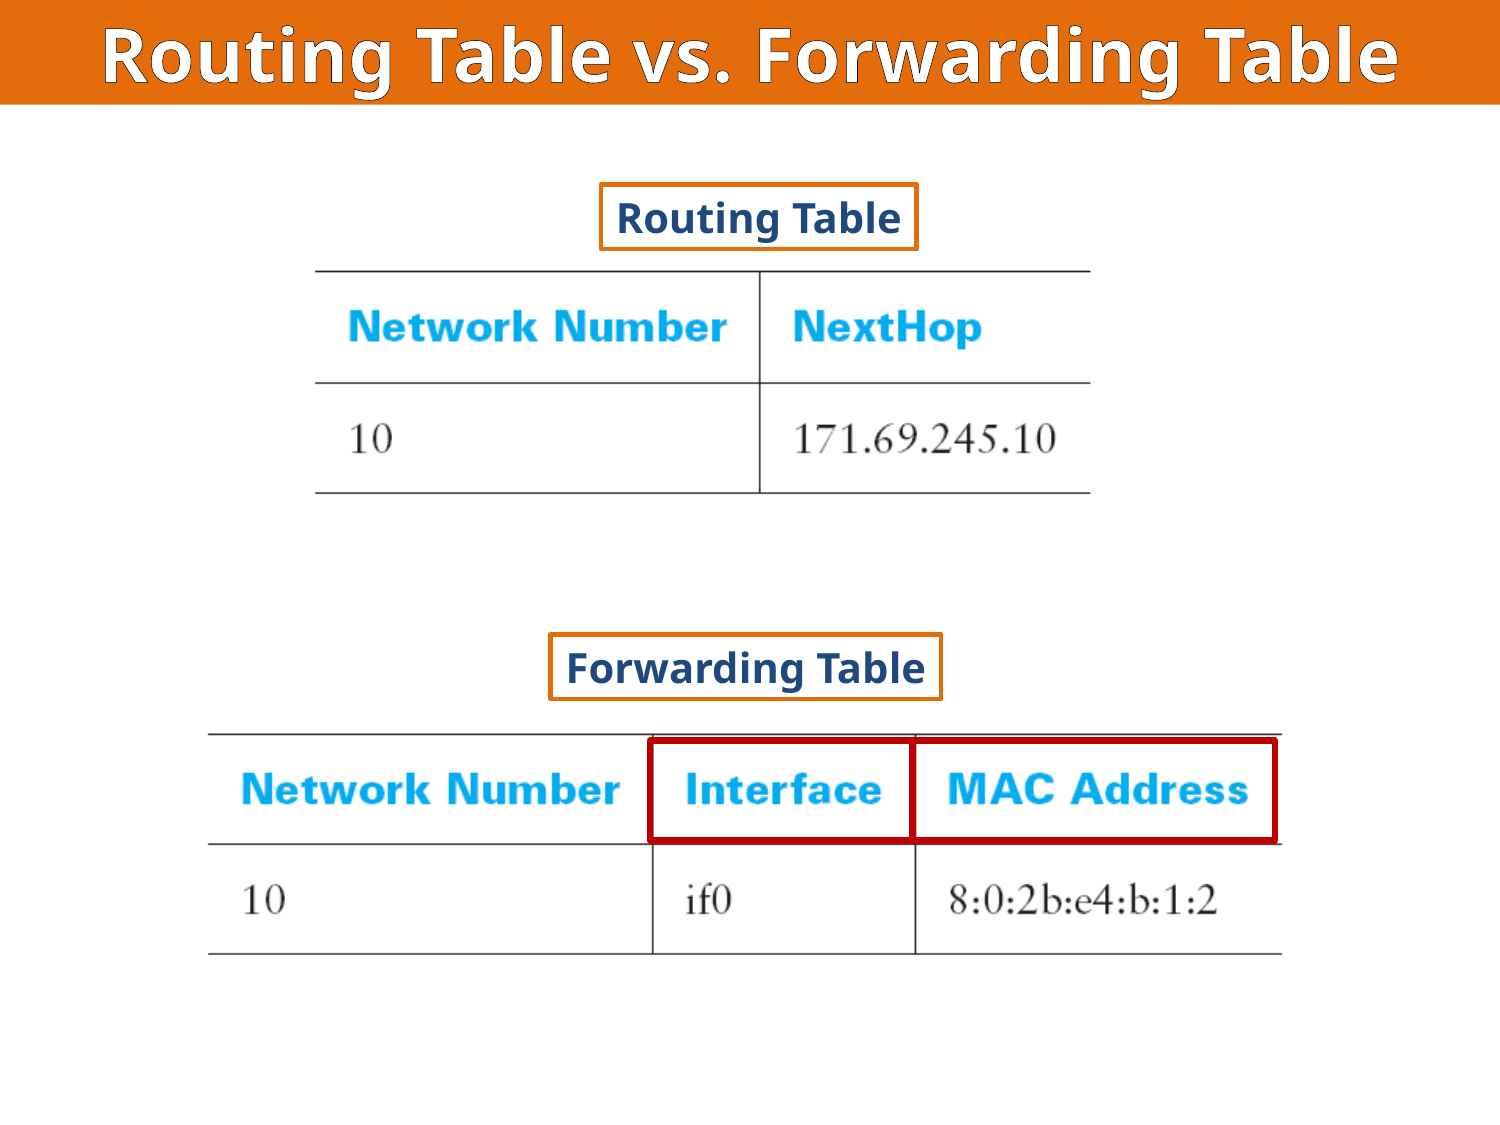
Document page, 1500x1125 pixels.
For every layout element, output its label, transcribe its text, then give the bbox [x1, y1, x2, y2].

text_box Forwarding Table [550, 634, 942, 700]
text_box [291, 184, 1126, 513]
text_box Routing Table vs. Forwarding Table [0, 0, 1500, 105]
picture [187, 715, 1312, 988]
